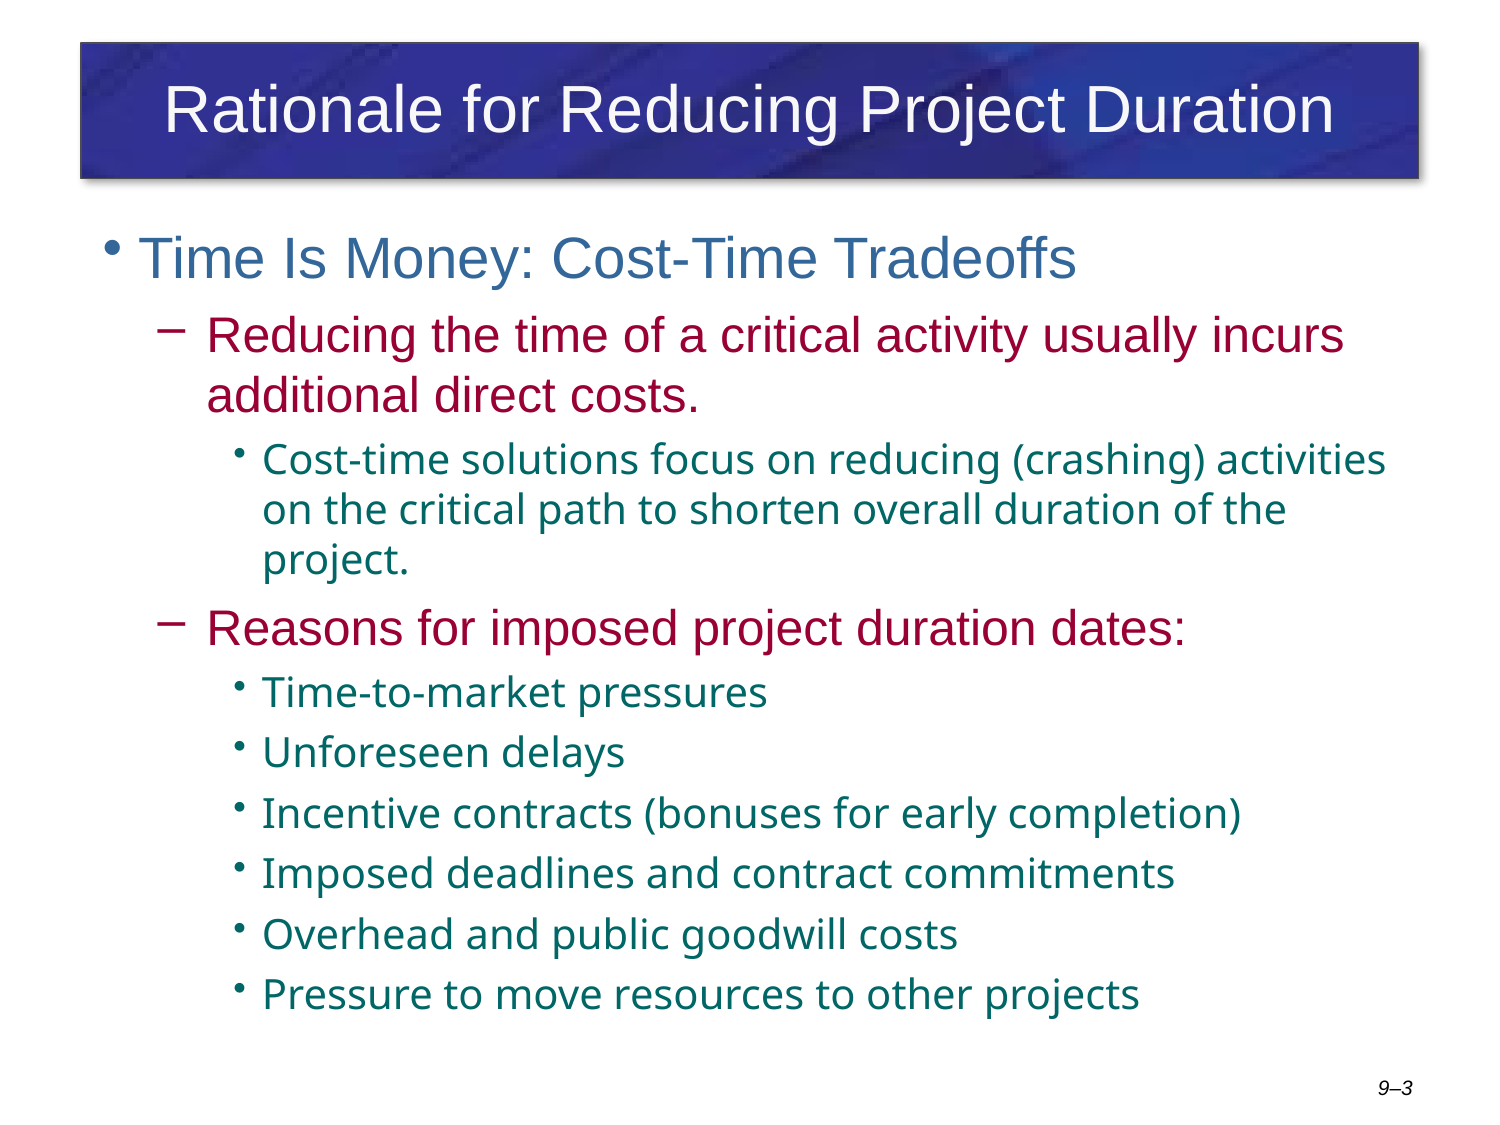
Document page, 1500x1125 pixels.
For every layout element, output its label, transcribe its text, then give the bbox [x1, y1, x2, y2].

title Rationale for Reducing Project Duration [80, 42, 1419, 179]
slide_number 9–3 [1065, 1074, 1413, 1100]
list Time Is Money: Cost-Time Tradeoffs Reducing the time of a critical activity usually incurs additional direct costs. Cost-time solutions focus on reducing (crashing) activities on the critical path to shorten overall duration of the project. Reasons for imposed project duration dates: Time-to-market pressures Unforeseen delays Incentive contracts (bonuses for early completion) Imposed deadlines and contract commitments Overhead and public goodwill costs Pressure to move resources to other projects [87, 212, 1413, 1013]
